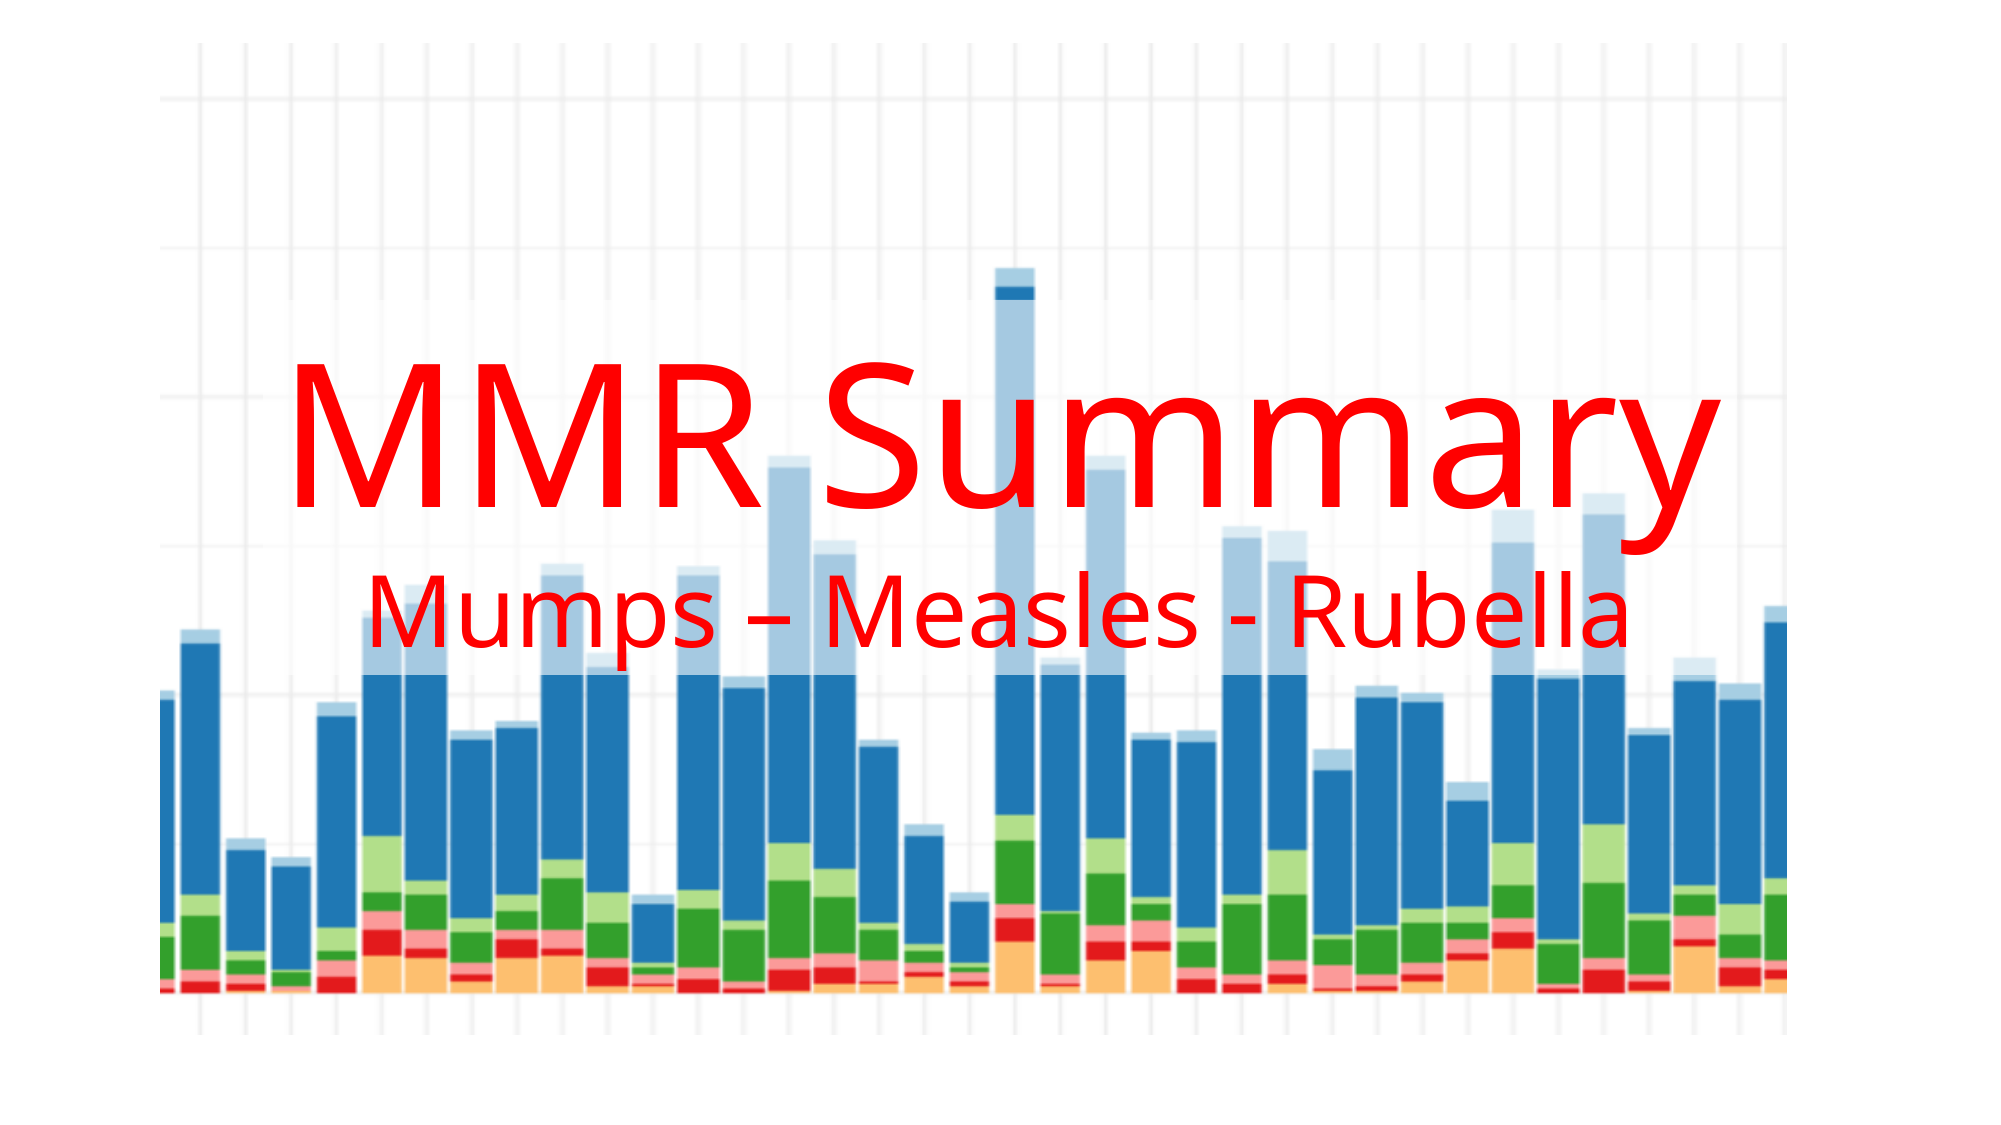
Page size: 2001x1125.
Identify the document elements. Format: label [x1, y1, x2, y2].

picture [160, 43, 1787, 1035]
